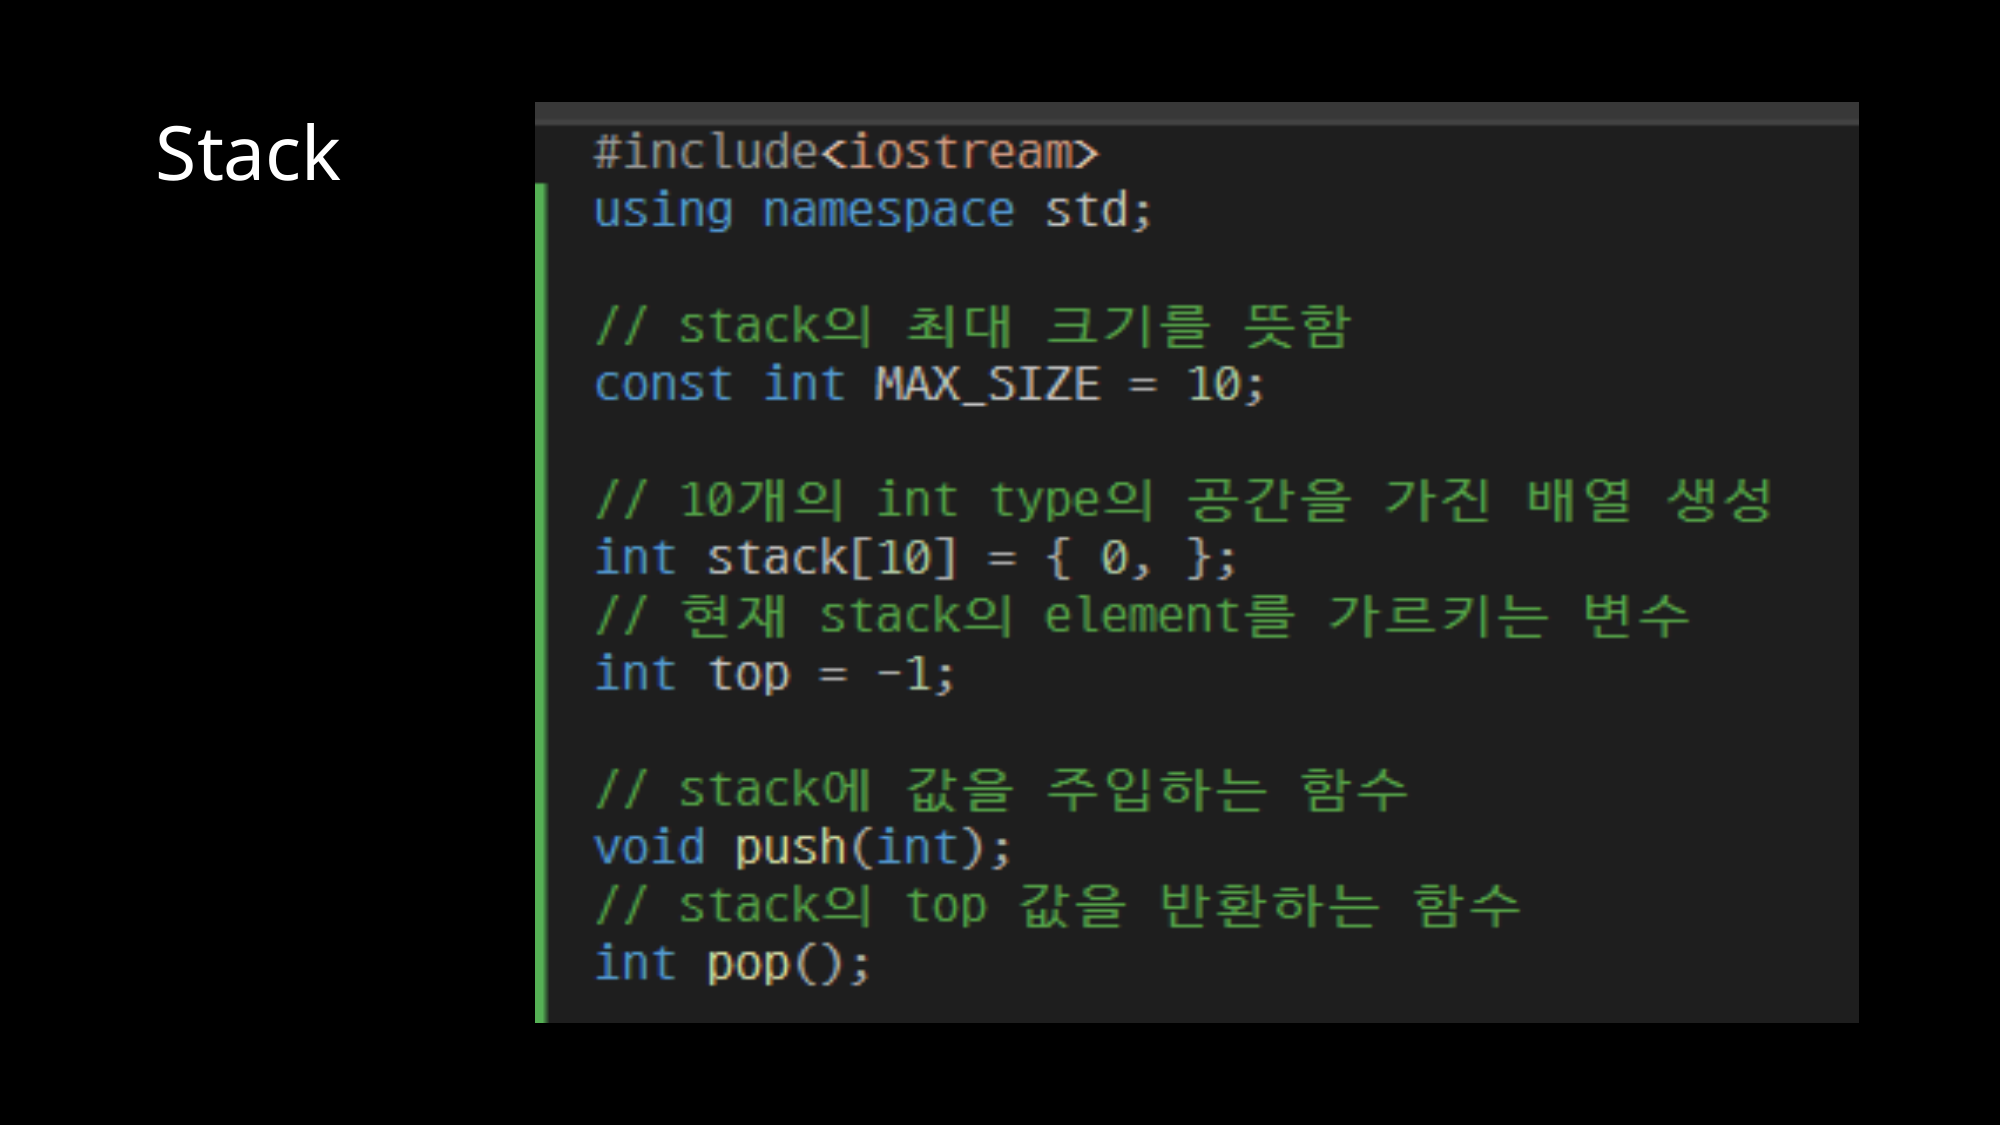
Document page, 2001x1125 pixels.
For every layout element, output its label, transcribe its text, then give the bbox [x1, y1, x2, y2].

picture [535, 102, 1859, 1023]
text_box Stack [141, 98, 358, 204]
